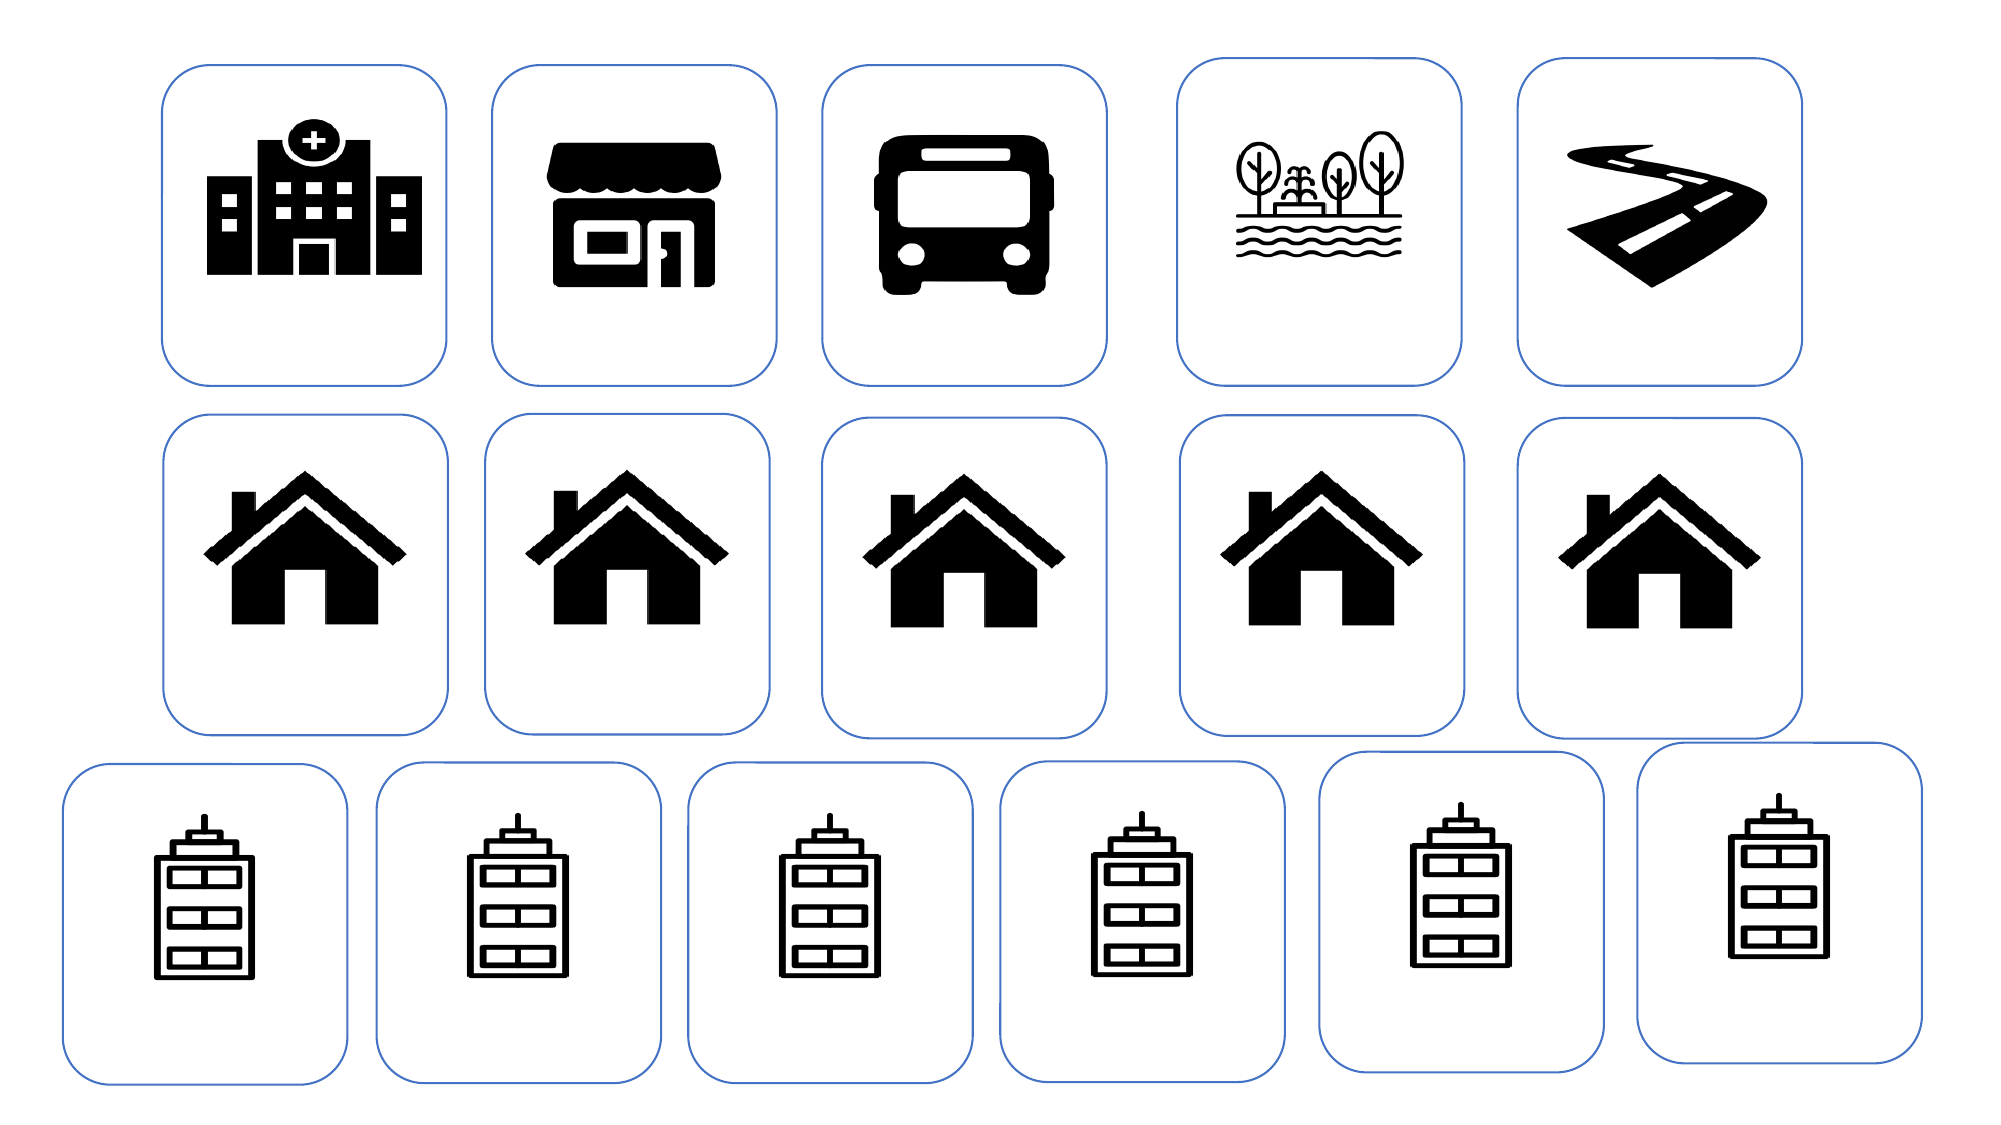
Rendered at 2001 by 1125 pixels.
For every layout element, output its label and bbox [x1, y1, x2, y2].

text_box [161, 65, 447, 386]
text_box [822, 65, 1107, 386]
text_box [376, 762, 662, 1084]
text_box [1517, 417, 1803, 739]
text_box [1179, 415, 1465, 736]
text_box [1517, 58, 1803, 386]
text_box [1319, 751, 1604, 1073]
text_box [688, 762, 973, 1084]
text_box [163, 414, 448, 736]
text_box [492, 65, 777, 386]
text_box [1000, 761, 1285, 1083]
text_box [822, 417, 1107, 739]
text_box [1177, 58, 1462, 386]
text_box [485, 413, 770, 735]
text_box [62, 764, 348, 1085]
text_box [1637, 742, 1922, 1064]
